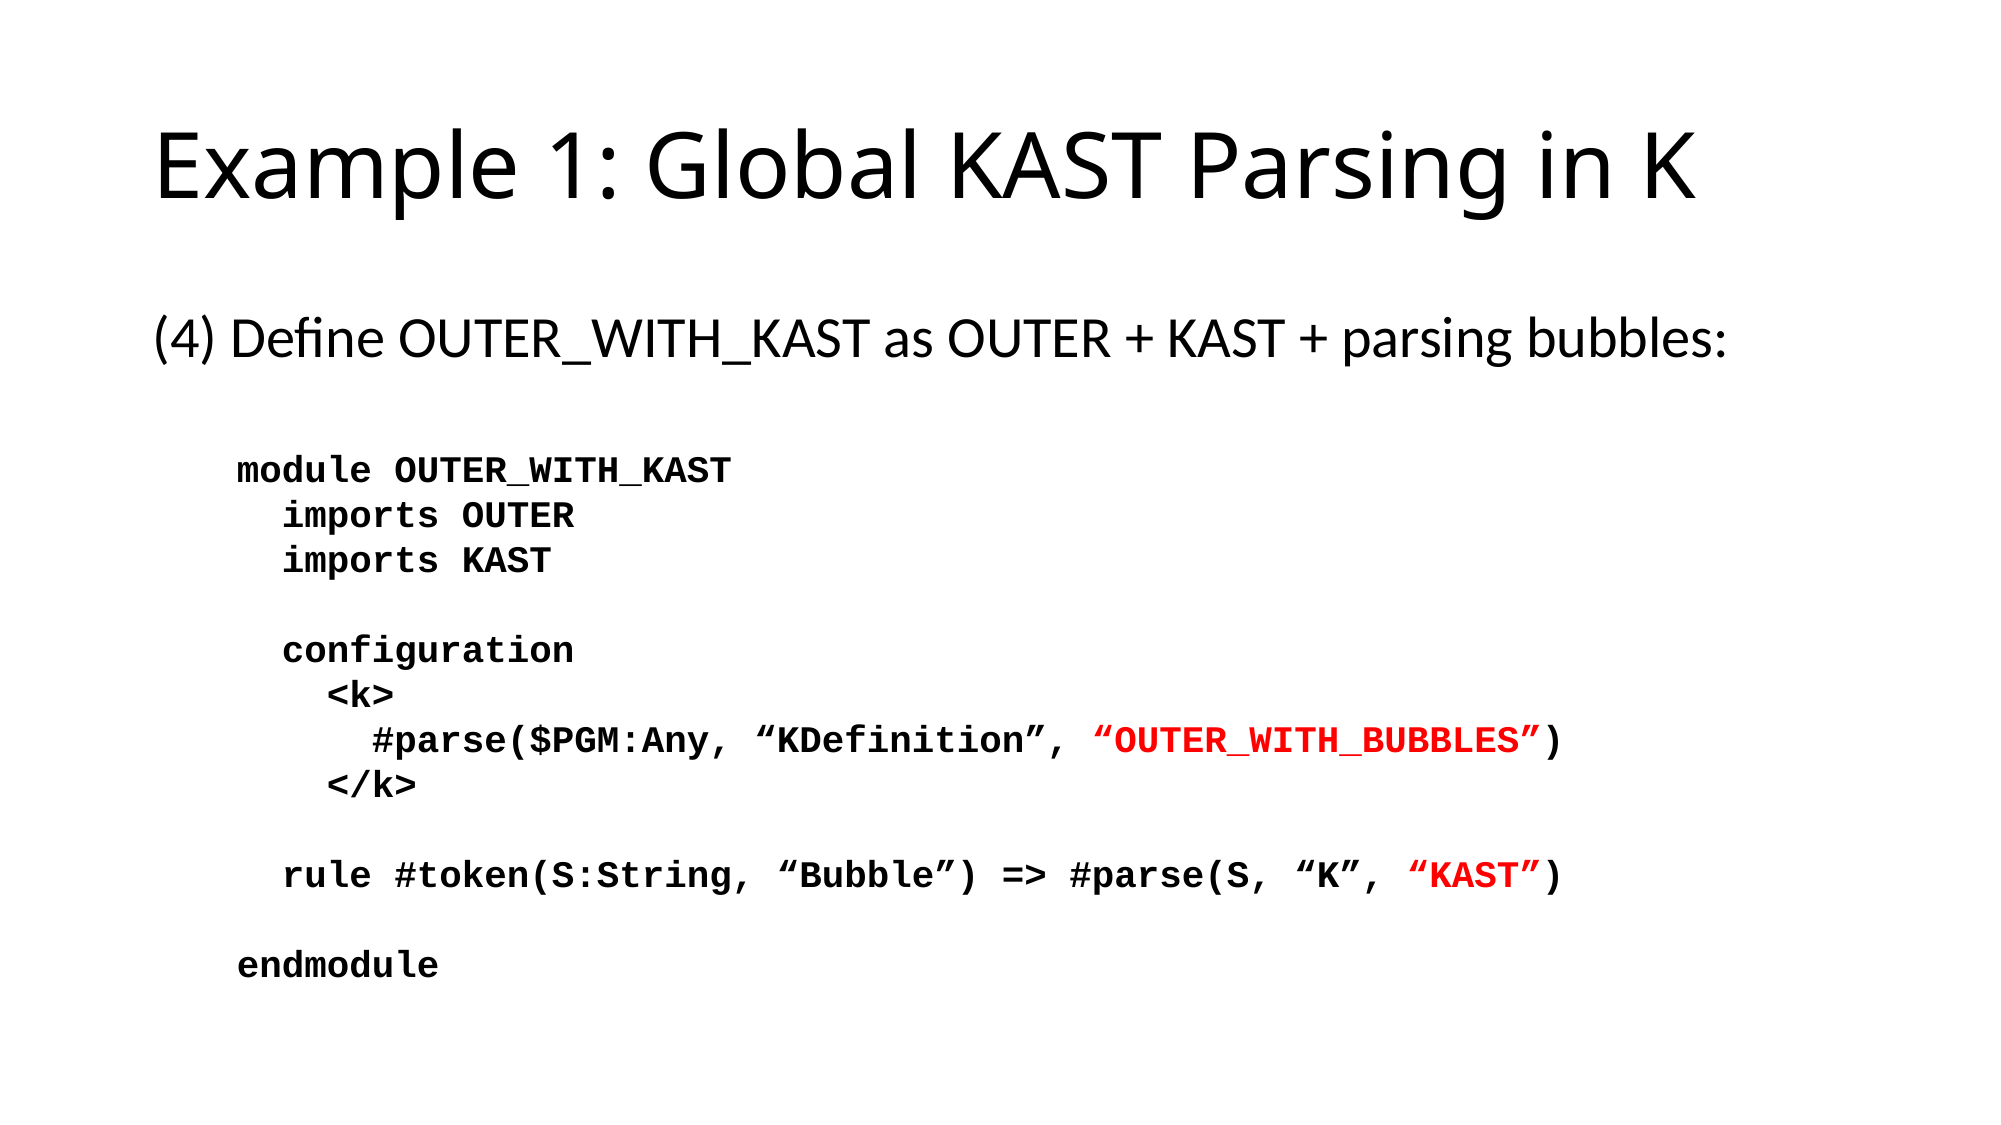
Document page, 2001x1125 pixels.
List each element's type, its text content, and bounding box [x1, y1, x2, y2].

list (4) Define OUTER_WITH_KAST as OUTER + KAST + parsing bubbles: [137, 299, 1863, 402]
title Example 1: Global KAST Parsing in K [137, 59, 1863, 278]
text_box module OUTER_WITH_KAST imports OUTER imports KAST configuration <k> #parse($PGM:Any, “KDefinition”, “OUTER_WITH_BUBBLES”) </k> rule #token(S:String, “Bubble”) => #parse(S, “K”, “KAST”) endmodule [222, 438, 1917, 993]
